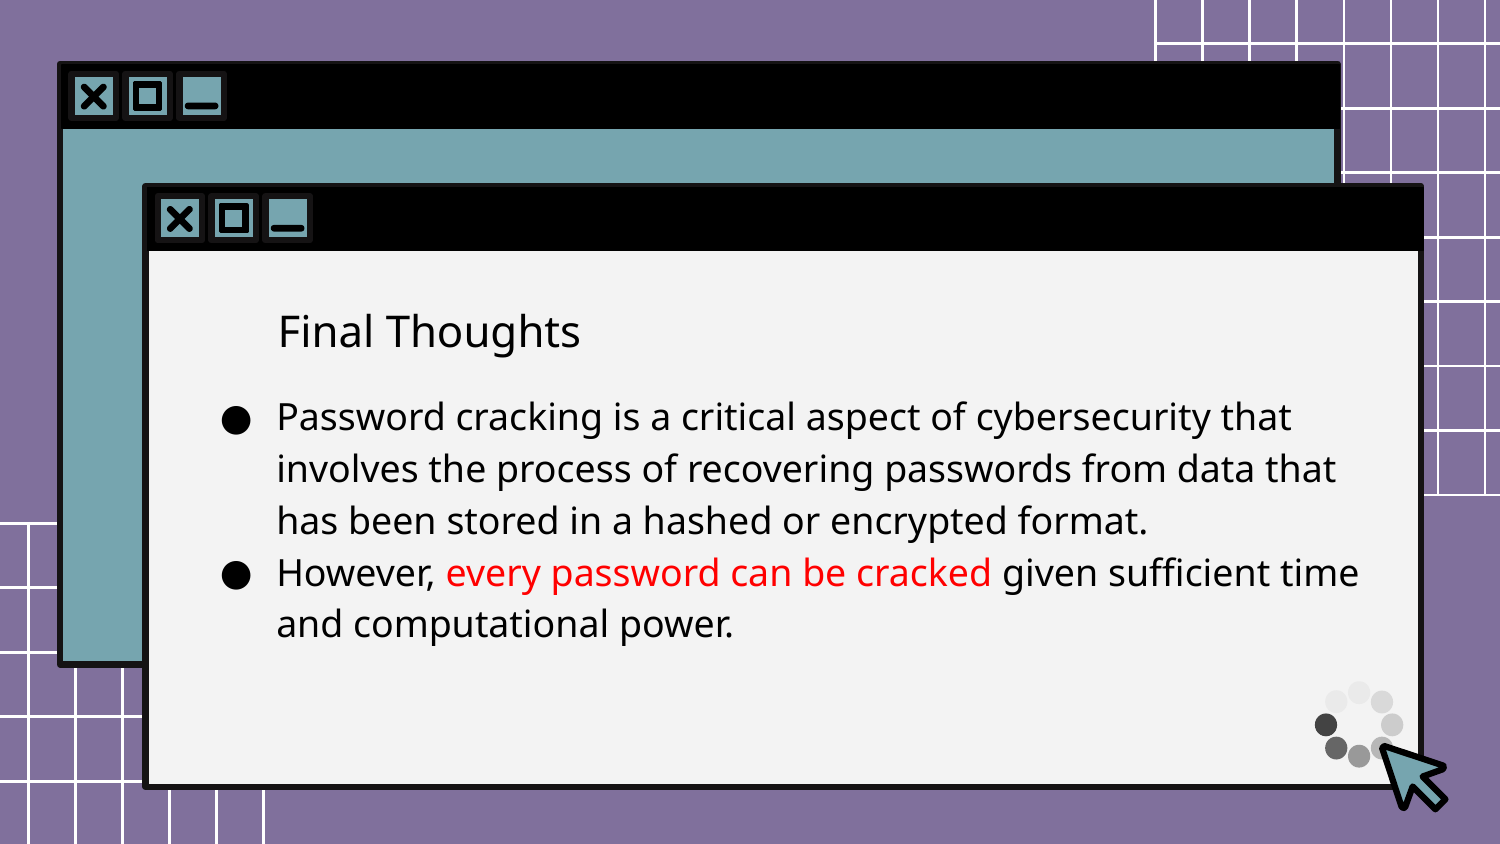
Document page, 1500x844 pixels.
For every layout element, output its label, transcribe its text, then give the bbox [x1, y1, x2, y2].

list Password cracking is a critical aspect of cybersecurity that involves the process of recovering passwords from data that has been stored in a hashed or encrypted format. However, every password can be cracked given sufficient time and computational power. [186, 371, 1378, 650]
text_box Final Thoughts [262, 289, 1021, 378]
